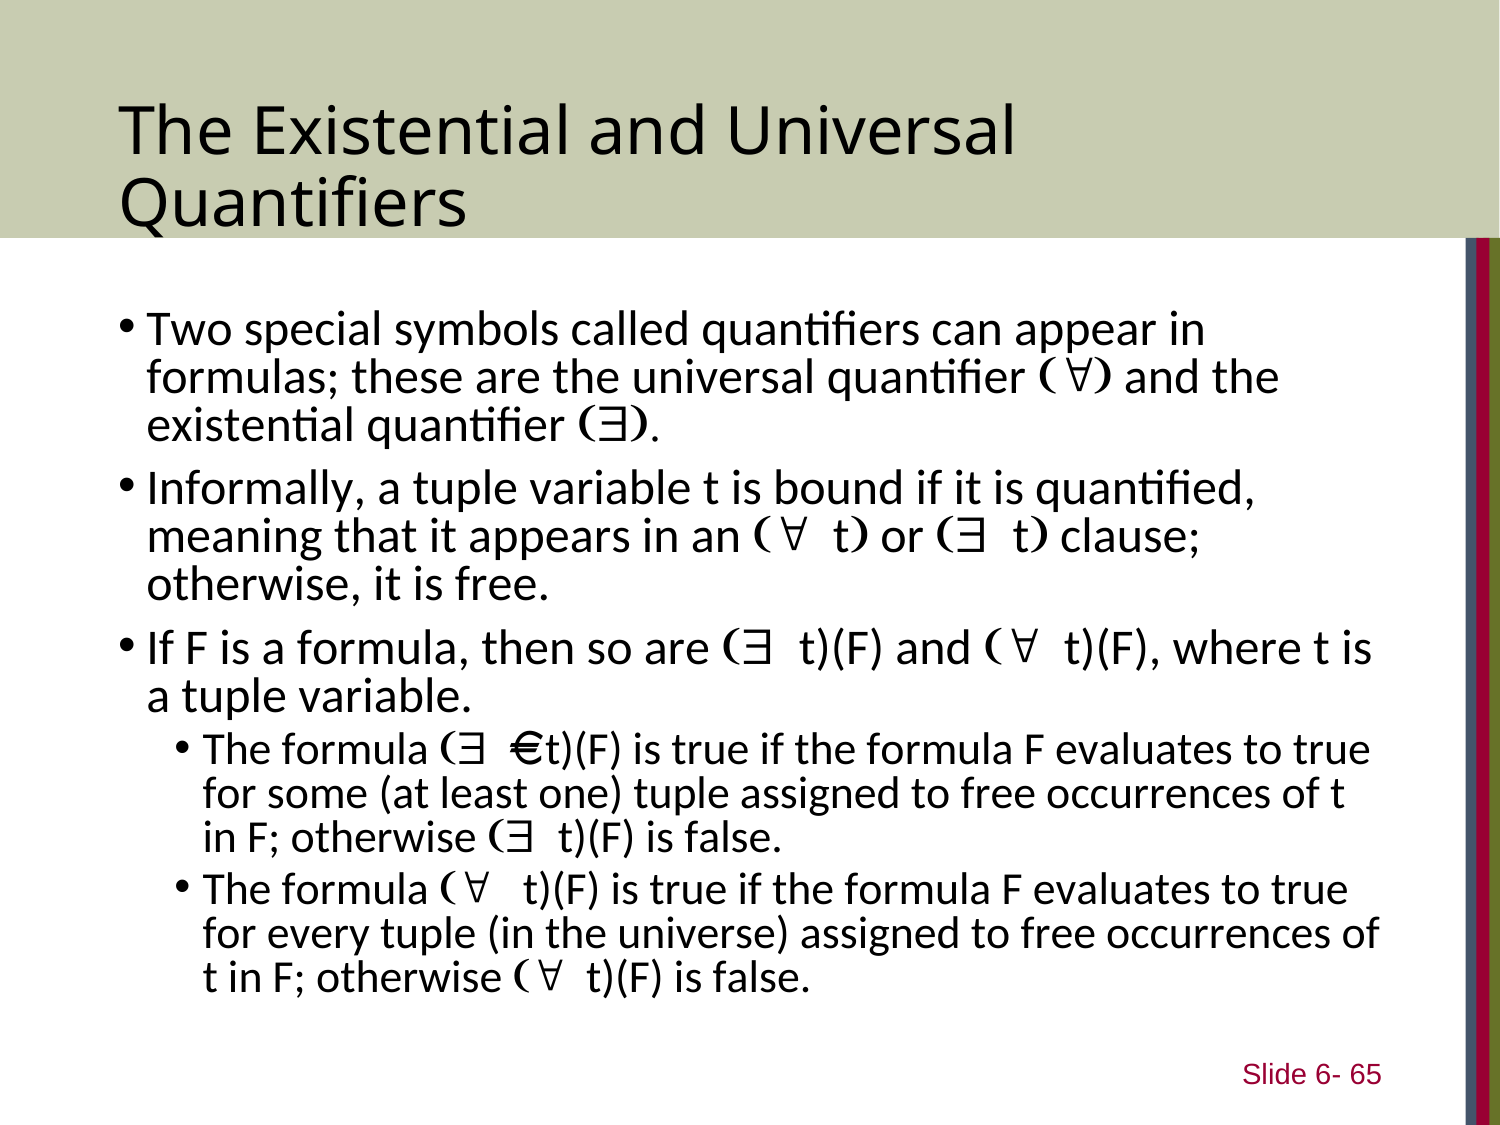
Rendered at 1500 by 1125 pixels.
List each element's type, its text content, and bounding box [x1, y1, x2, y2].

text_box Two special symbols called quantifiers can appear in formulas; these are the universal quantifier  and the existential quantifier  Informally, a tuple variable t is bound if it is quantified, meaning that it appears in an t or t clause; otherwise, it is free. If F is a formula, then so are t)(F) and t)(F), where t is a tuple variable. The formula t)(F) is true if the formula F evaluates to true for some (at least one) tuple assigned to free occurrences of t in F; otherwise t)(F) is false. The formula  t)(F) is true if the formula F evaluates to true for every tuple (in the universe) assigned to free occurrences of t in F; otherwise t)(F) is false. [103, 299, 1397, 1014]
text_box Slide 6- <number> [1059, 1042, 1397, 1103]
title The Existential and Universal Quantifiers [103, 59, 1397, 278]
